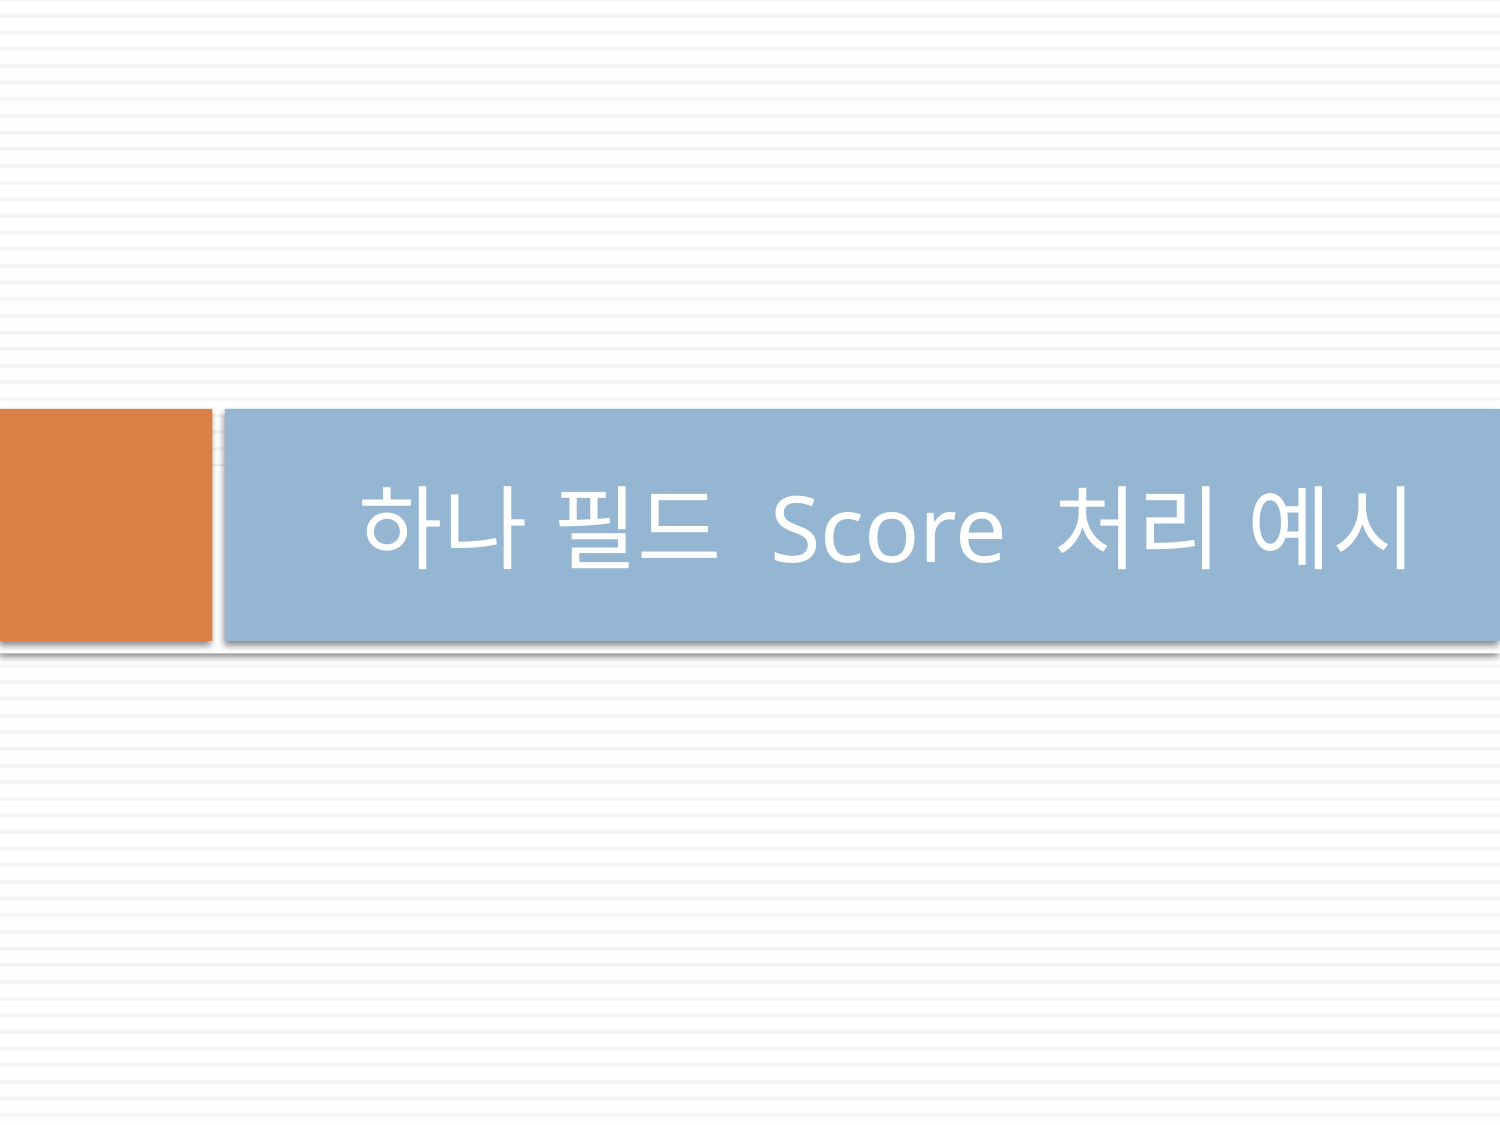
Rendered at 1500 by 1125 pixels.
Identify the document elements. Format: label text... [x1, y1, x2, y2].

title 하나 필드 Score 처리 예시 [238, 444, 1489, 607]
